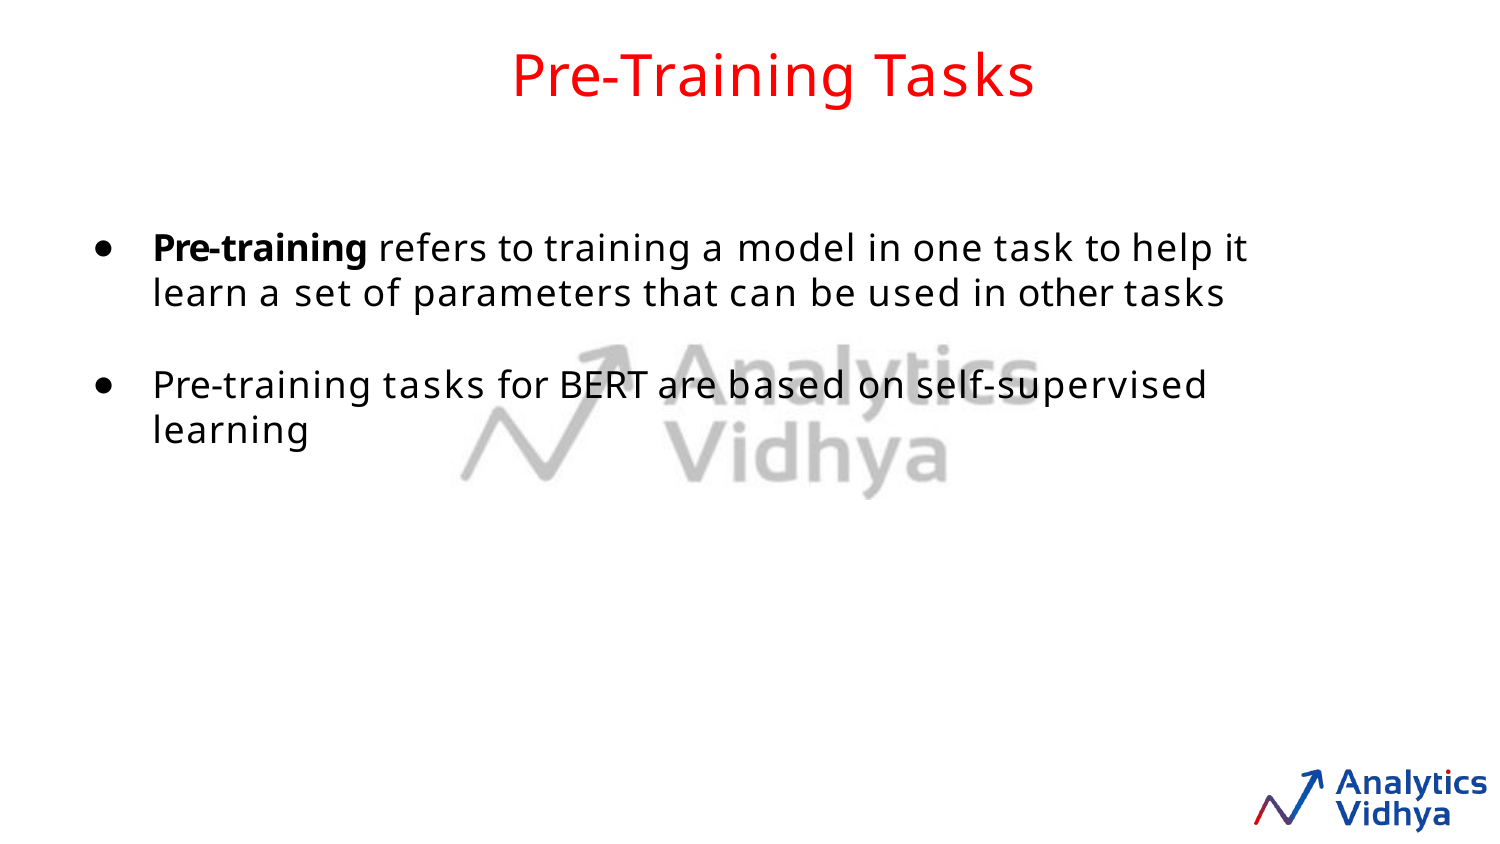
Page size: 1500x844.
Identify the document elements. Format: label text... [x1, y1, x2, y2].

picture [1233, 757, 1500, 844]
list Pre-training refers to training a model in one task to help it learn a set of parameters that can be used in other tasks Pre-training tasks for BERT are based on self-supervised learning [90, 222, 1352, 699]
title Pre-Training Tasks [288, 35, 1212, 179]
